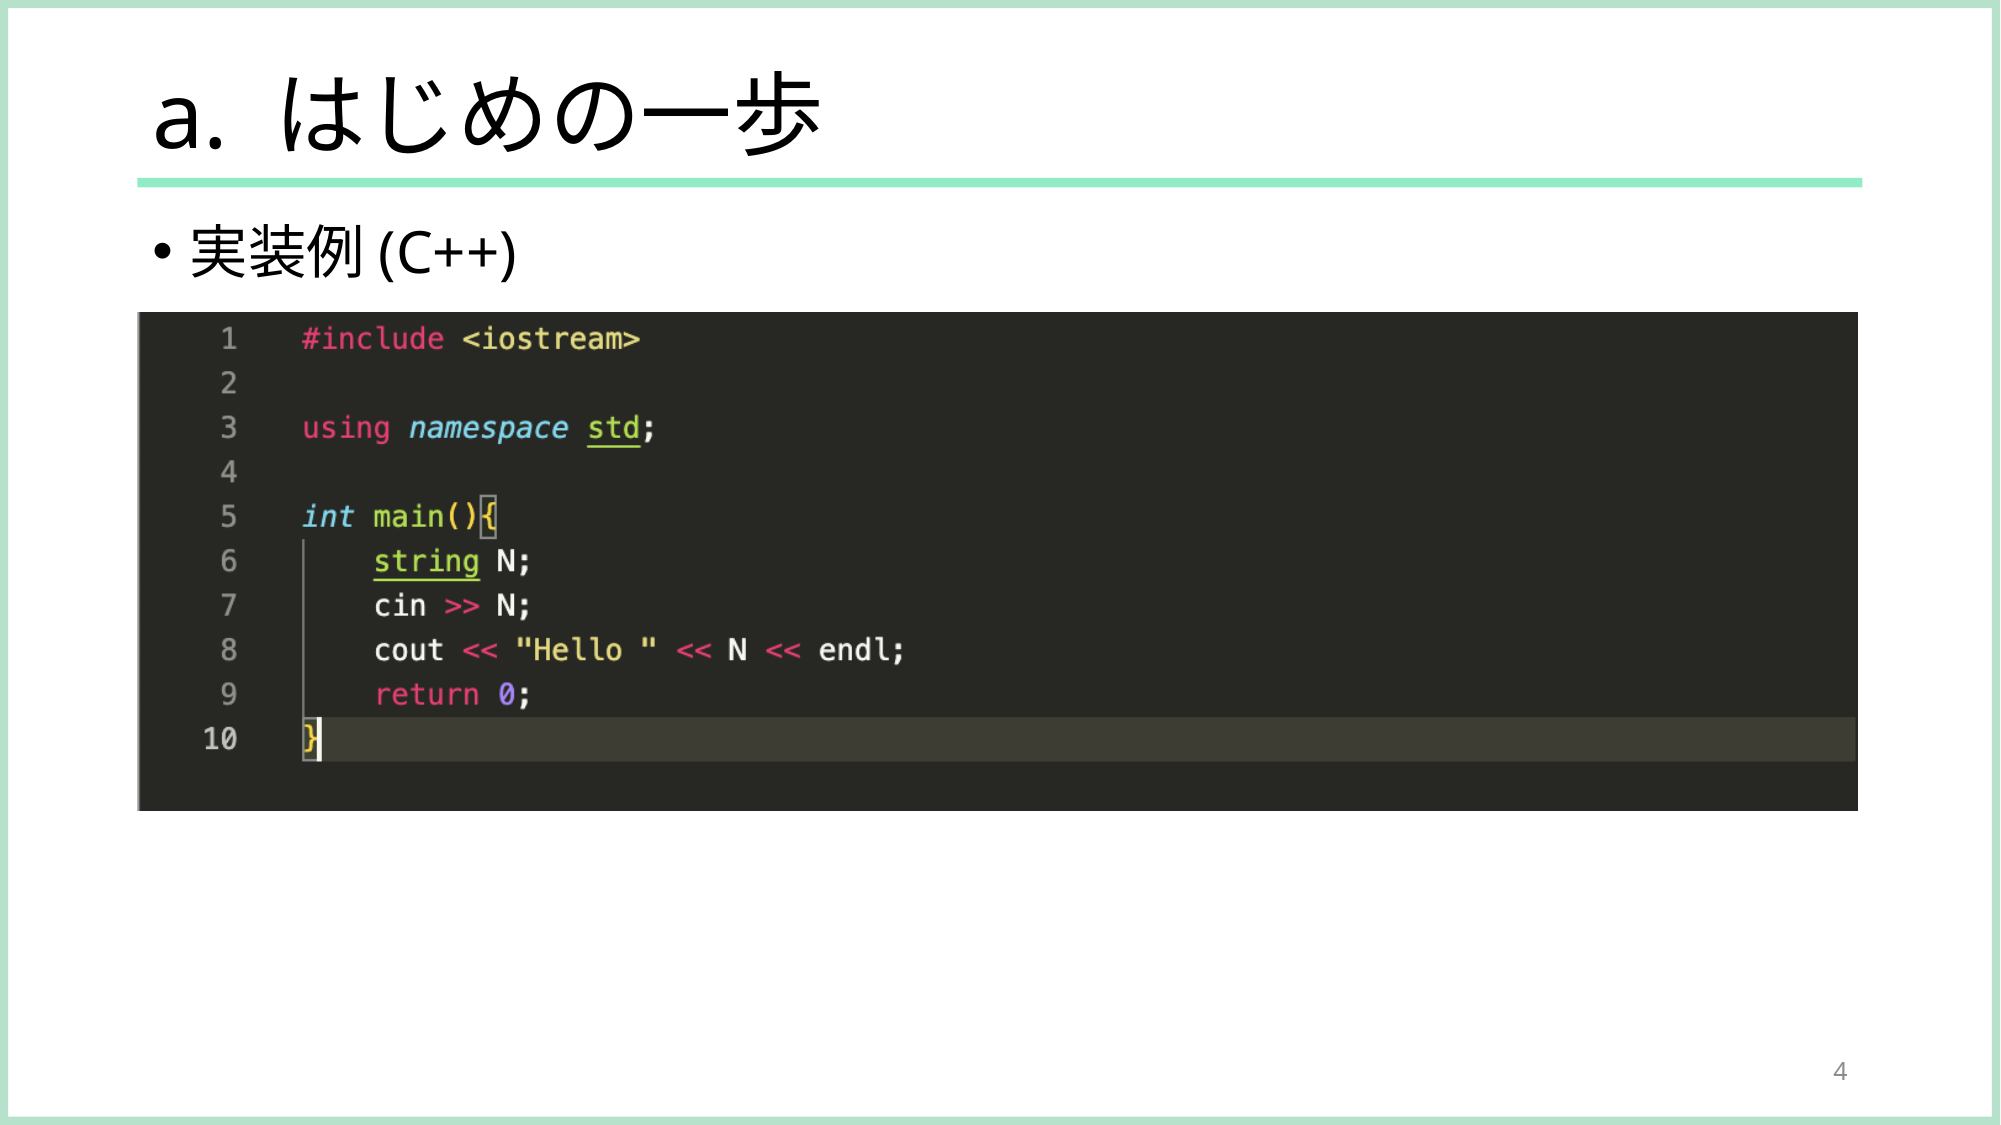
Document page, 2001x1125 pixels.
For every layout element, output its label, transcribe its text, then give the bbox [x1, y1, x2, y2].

list 実装例(C++) [137, 215, 1863, 1014]
slide_number 4 [1412, 1042, 1863, 1103]
picture [137, 312, 1858, 811]
title a. はじめの一歩 [137, 59, 1863, 178]
